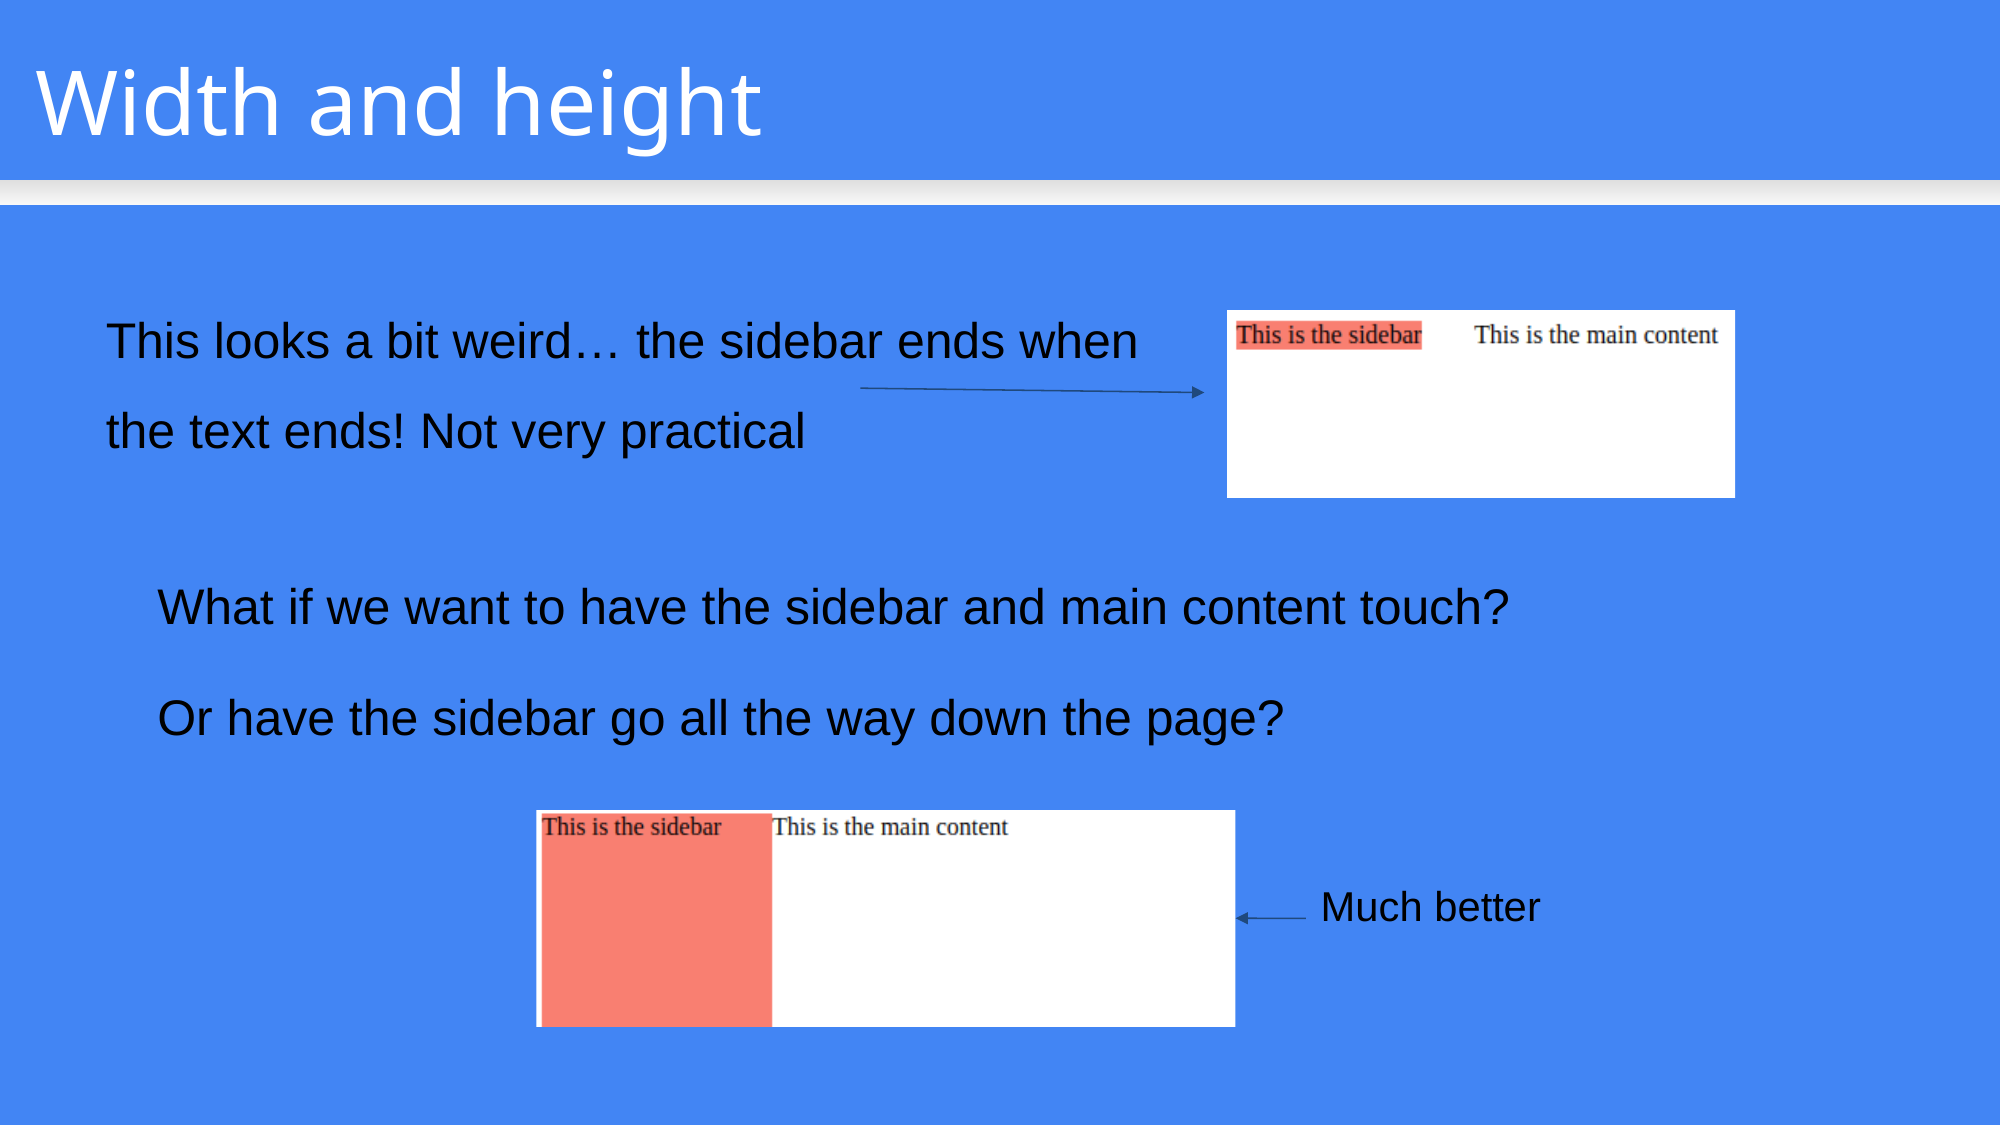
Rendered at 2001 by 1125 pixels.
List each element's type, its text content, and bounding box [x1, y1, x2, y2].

text_box What if we want to have the sidebar and main content touch? Or have the sidebar go all the way down the page? [142, 529, 1772, 769]
picture [1226, 300, 1736, 498]
text_box Much better [1305, 864, 1808, 972]
text_box Width and height [15, 15, 1814, 184]
text_box [860, 386, 1205, 399]
picture [536, 809, 1236, 1027]
text_box [1241, 912, 1306, 925]
text_box This looks a bit weird… the sidebar ends when the text ends! Not very practical [91, 263, 1191, 480]
